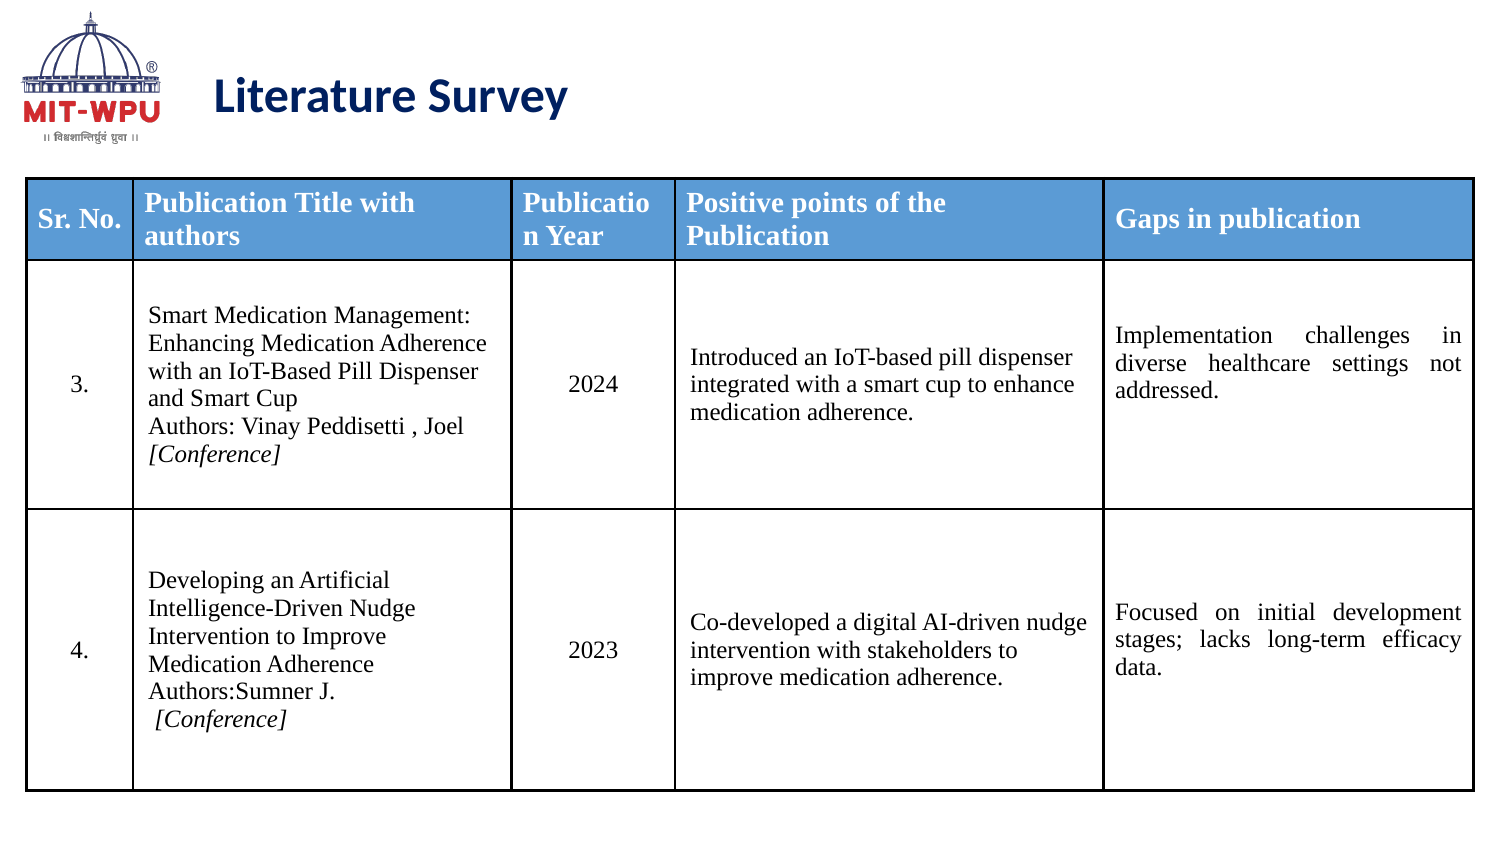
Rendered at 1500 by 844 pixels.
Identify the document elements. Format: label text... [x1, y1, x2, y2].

picture [20, 11, 161, 144]
table_cell 2024 [513, 261, 674, 508]
table_cell 3. [28, 261, 132, 508]
table_cell Smart Medication Management: Enhancing Medication Adherence with an IoT-Based Pill Dispenser and Smart Cup Authors: Vinay Peddisetti , Joel [Conference] [134, 261, 510, 508]
table_header Publication Year [513, 180, 674, 259]
table_cell Implementation challenges in diverse healthcare settings not addressed. [1105, 261, 1472, 508]
table_header Positive points of the Publication [676, 180, 1102, 259]
table_header Gaps in publication [1105, 180, 1472, 259]
table_header Publication Title with authors [134, 180, 510, 259]
table_cell Developing an Artificial Intelligence-Driven Nudge Intervention to Improve Medication Adherence Authors:Sumner J. [Conference] [134, 510, 510, 789]
table_cell Introduced an IoT-based pill dispenser integrated with a smart cup to enhance medication adherence. [676, 261, 1102, 508]
table_cell Focused on initial development stages; lacks long-term efficacy data. [1105, 510, 1472, 789]
table_cell 4. [28, 510, 132, 789]
table_header Sr. No. [28, 180, 132, 259]
table_cell 2023 [513, 510, 674, 789]
text_box Literature Survey [202, 63, 599, 138]
table_cell Co-developed a digital AI-driven nudge intervention with stakeholders to improve medication adherence. [676, 510, 1102, 789]
